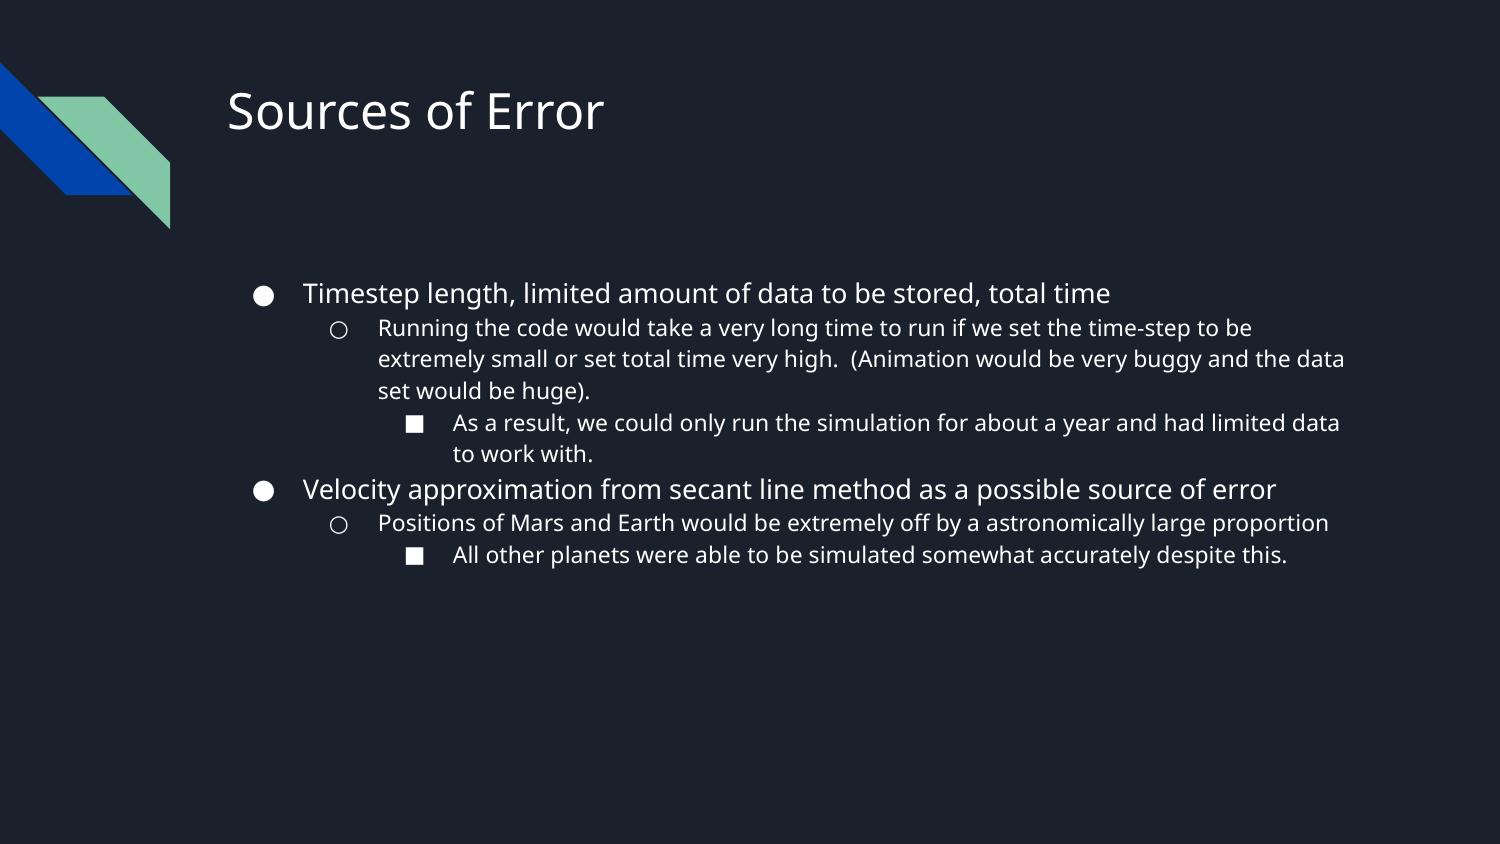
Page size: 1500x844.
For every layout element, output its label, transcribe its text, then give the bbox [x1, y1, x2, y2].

title Sources of Error [212, 64, 1368, 215]
list Timestep length, limited amount of data to be stored, total time Running the code would take a very long time to run if we set the time-step to be extremely small or set total time very high. (Animation would be very buggy and the data set would be huge). As a result, we could only run the simulation for about a year and had limited data to work with. Velocity approximation from secant line method as a possible source of error Positions of Mars and Earth would be extremely off by a astronomically large proportion All other planets were able to be simulated somewhat accurately despite this. [212, 257, 1368, 735]
